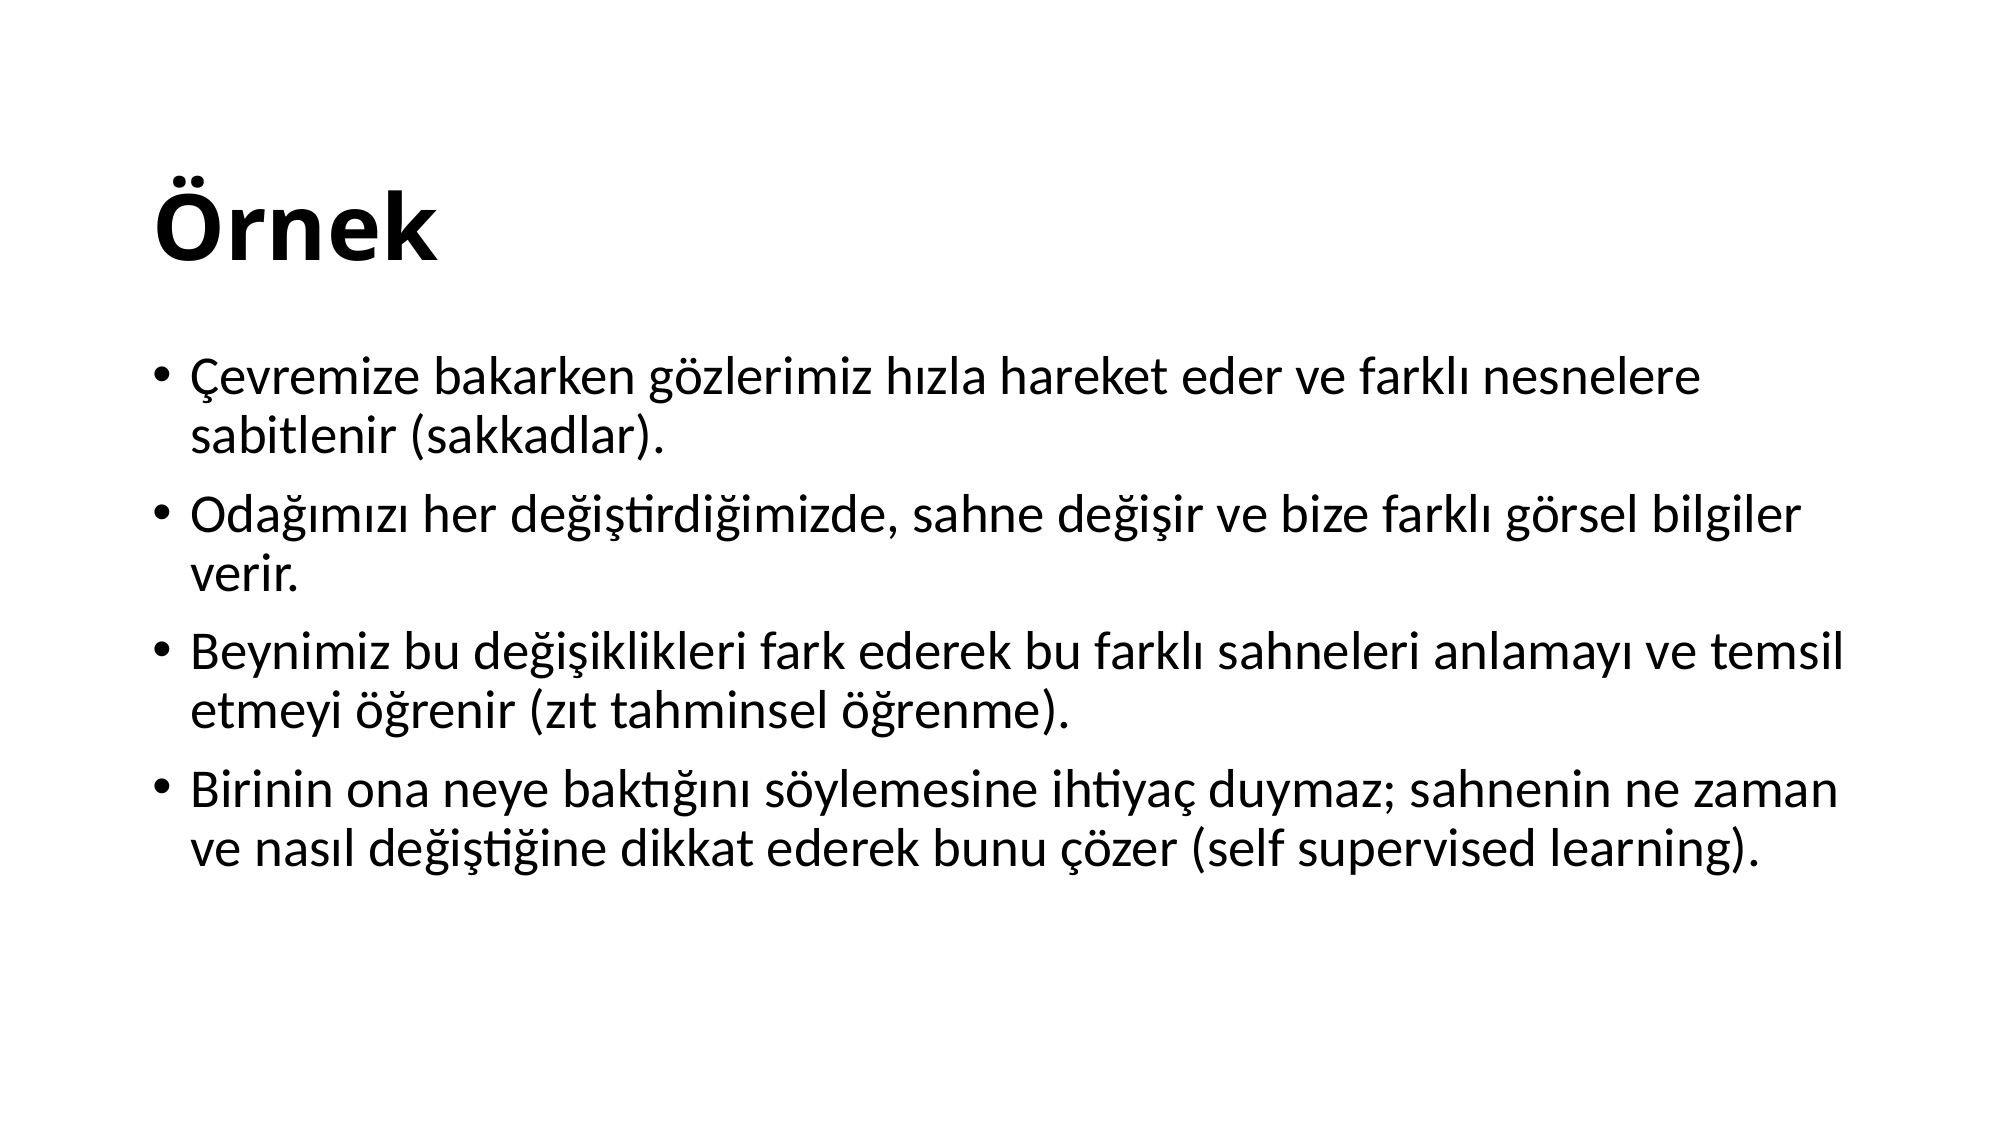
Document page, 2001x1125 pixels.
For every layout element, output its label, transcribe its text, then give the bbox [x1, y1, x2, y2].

list Çevremize bakarken gözlerimiz hızla hareket eder ve farklı nesnelere sabitlenir (sakkadlar). Odağımızı her değiştirdiğimizde, sahne değişir ve bize farklı görsel bilgiler verir. Beynimiz bu değişiklikleri fark ederek bu farklı sahneleri anlamayı ve temsil etmeyi öğrenir (zıt tahminsel öğrenme). Birinin ona neye baktığını söylemesine ihtiyaç duymaz; sahnenin ne zaman ve nasıl değiştiğine dikkat ederek bunu çözer (self supervised learning). [137, 339, 1863, 910]
title Örnek [137, 122, 1863, 339]
